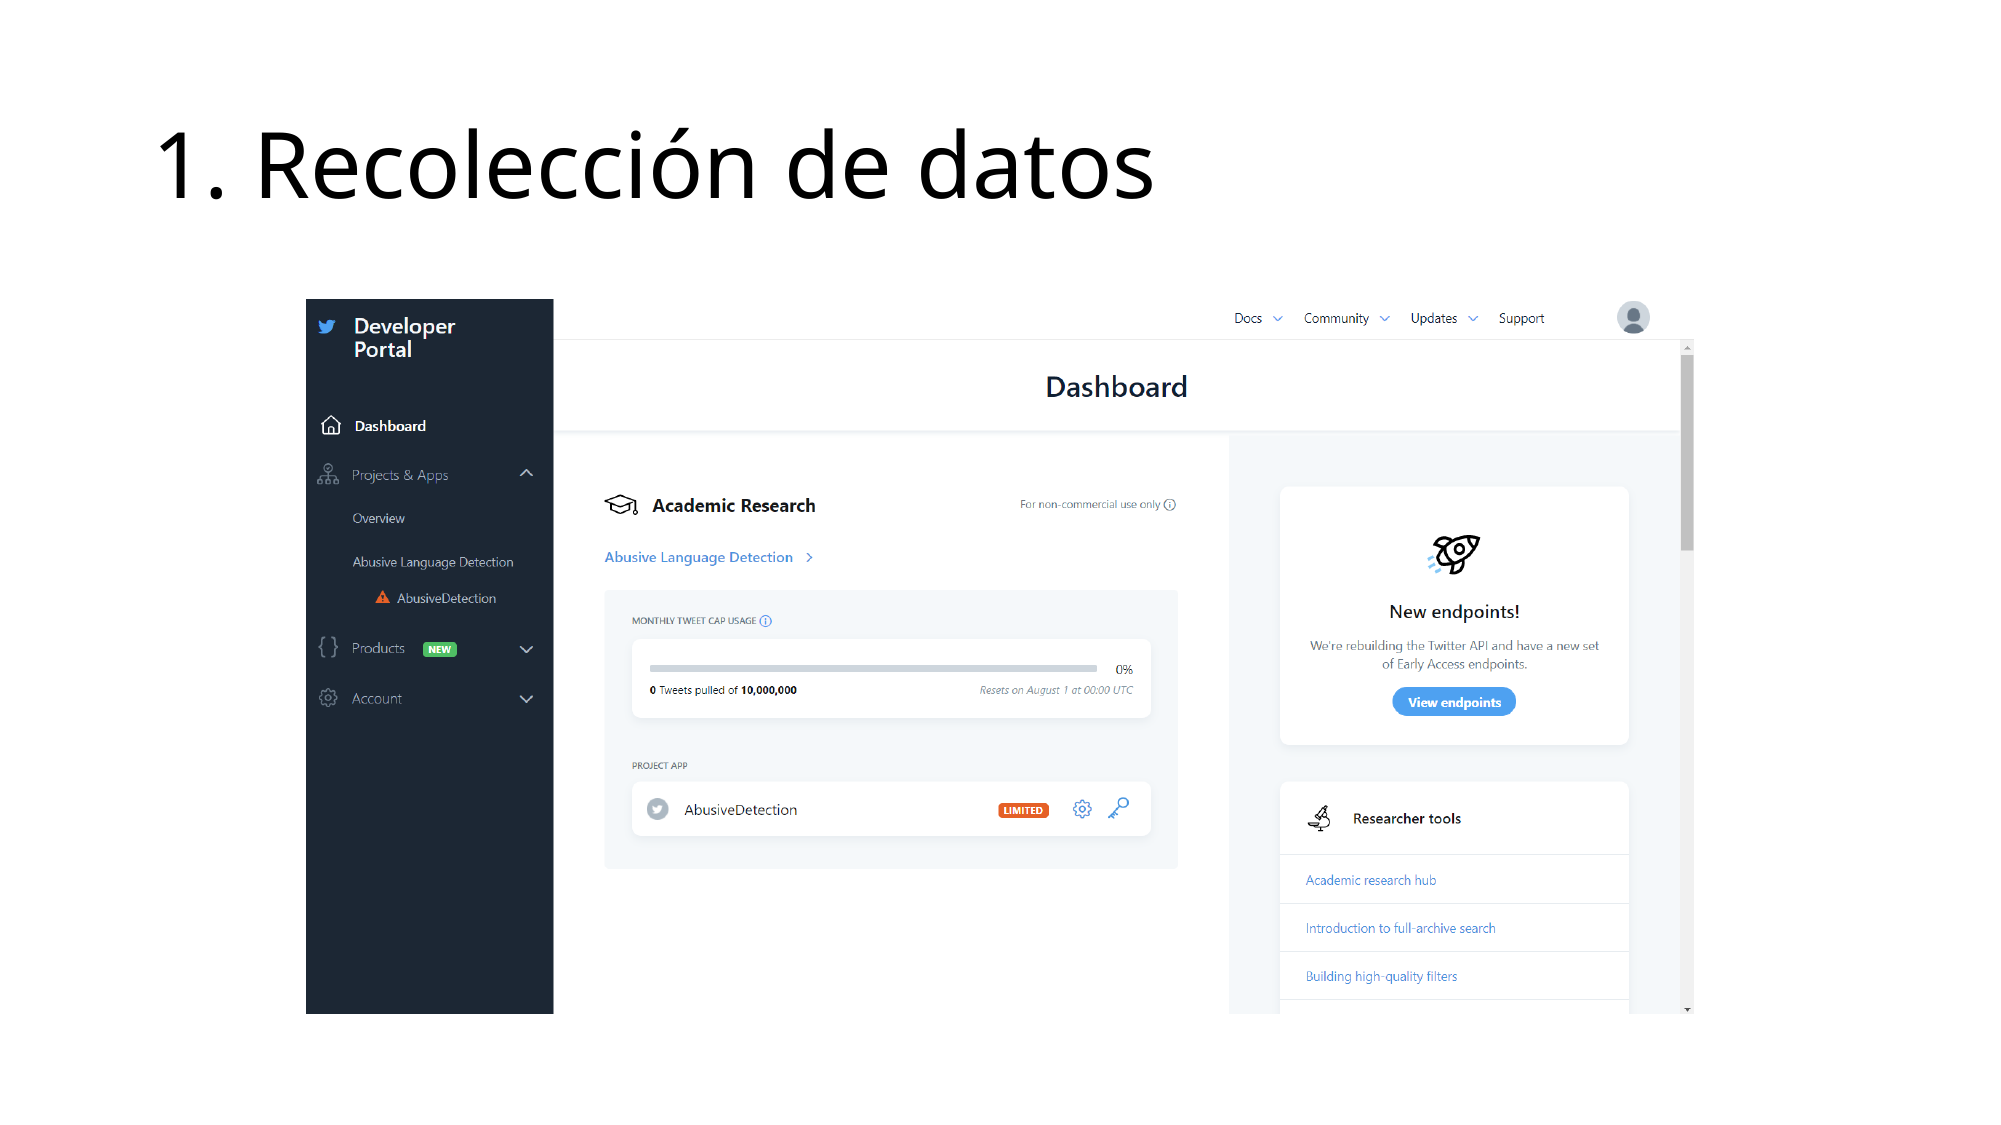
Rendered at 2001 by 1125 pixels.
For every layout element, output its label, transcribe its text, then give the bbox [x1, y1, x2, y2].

title 1. Recolección de datos [137, 59, 1863, 278]
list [306, 299, 1694, 1014]
